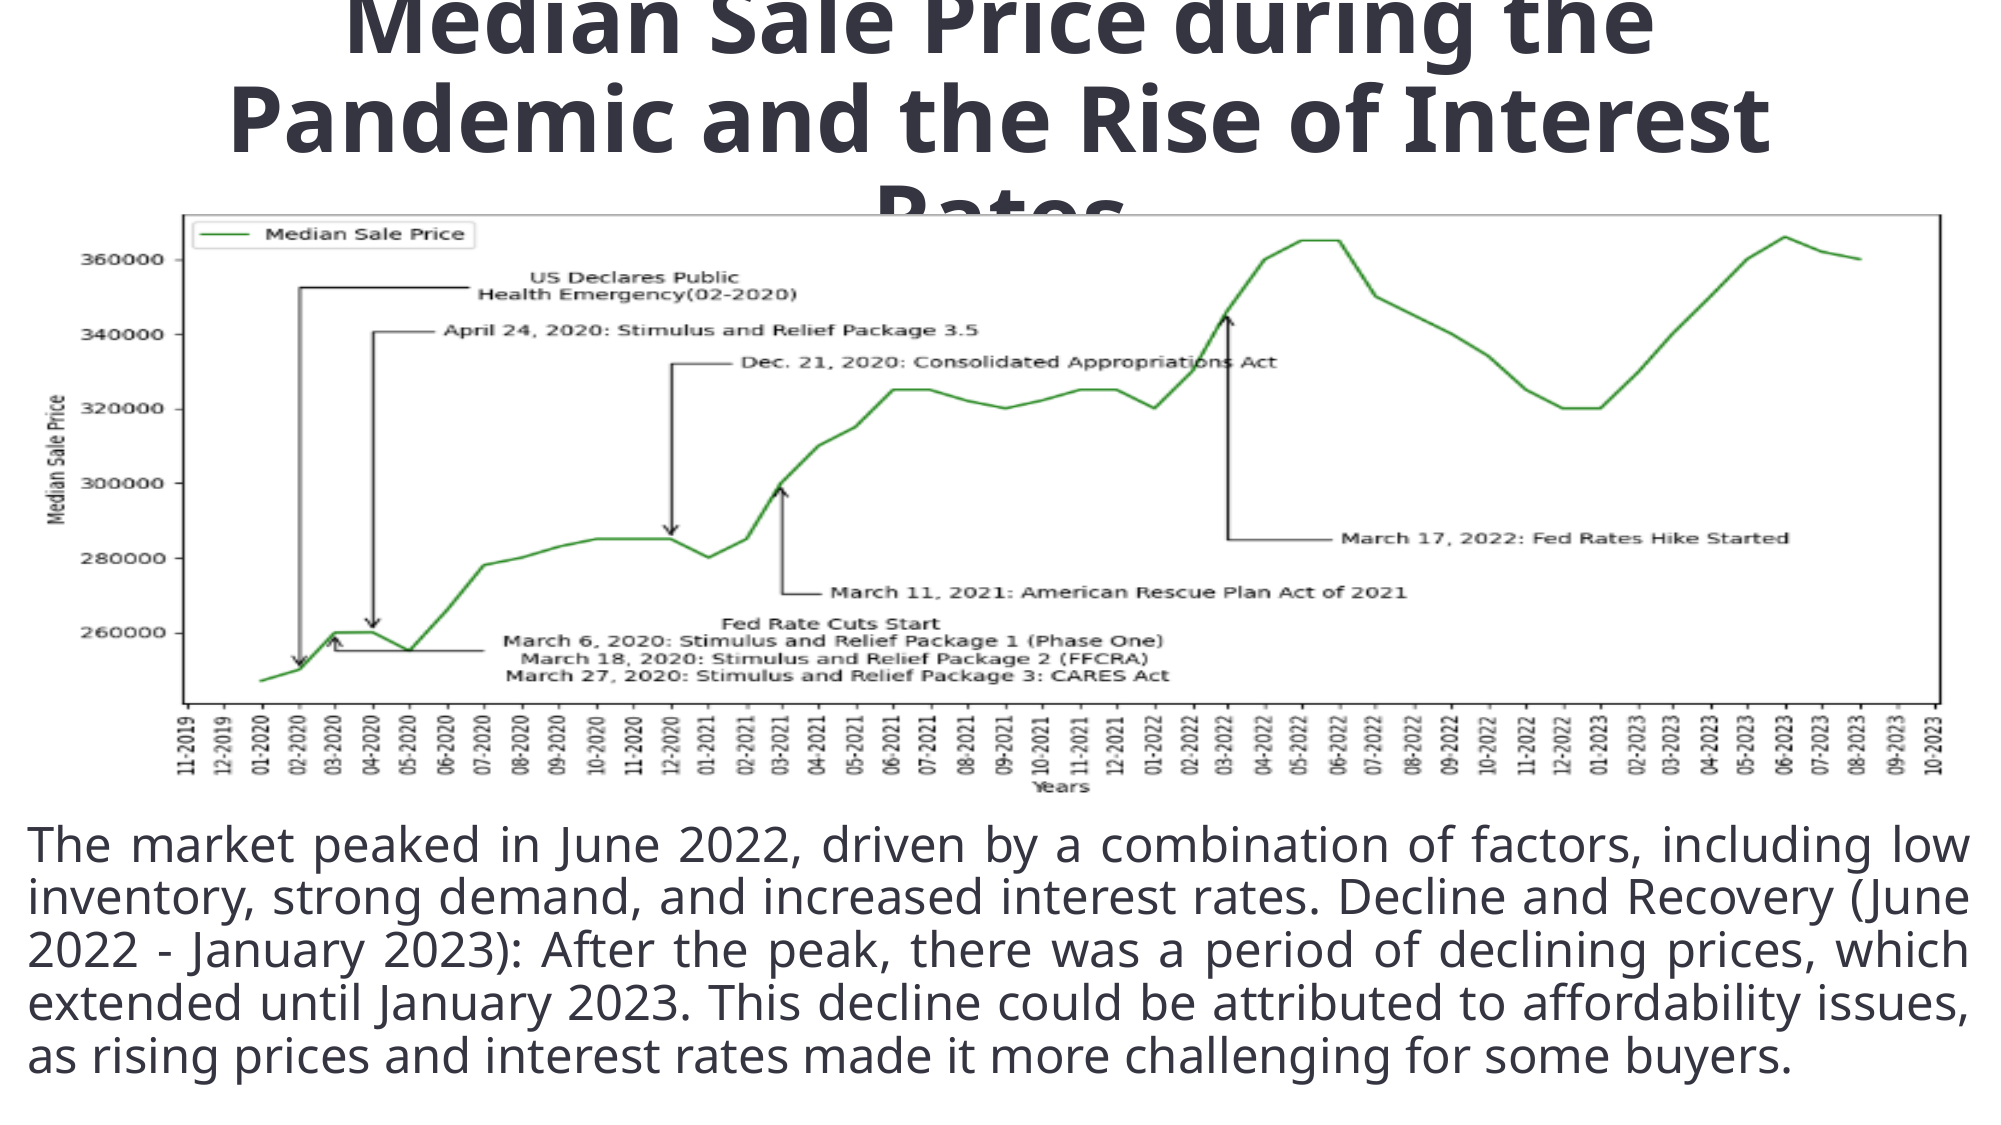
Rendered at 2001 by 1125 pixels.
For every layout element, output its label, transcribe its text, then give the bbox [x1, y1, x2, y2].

picture [0, 213, 2000, 813]
list The market peaked in June 2022, driven by a combination of factors, including low inventory, strong demand, and increased interest rates. Decline and Recovery (June 2022 - January 2023): After the peak, there was a period of declining prices, which extended until January 2023. This decline could be attributed to affordability issues, as rising prices and interest rates made it more challenging for some buyers. [12, 813, 1990, 1111]
title Median Sale Price during the Pandemic and the Rise of Interest Rates [137, 14, 1863, 213]
